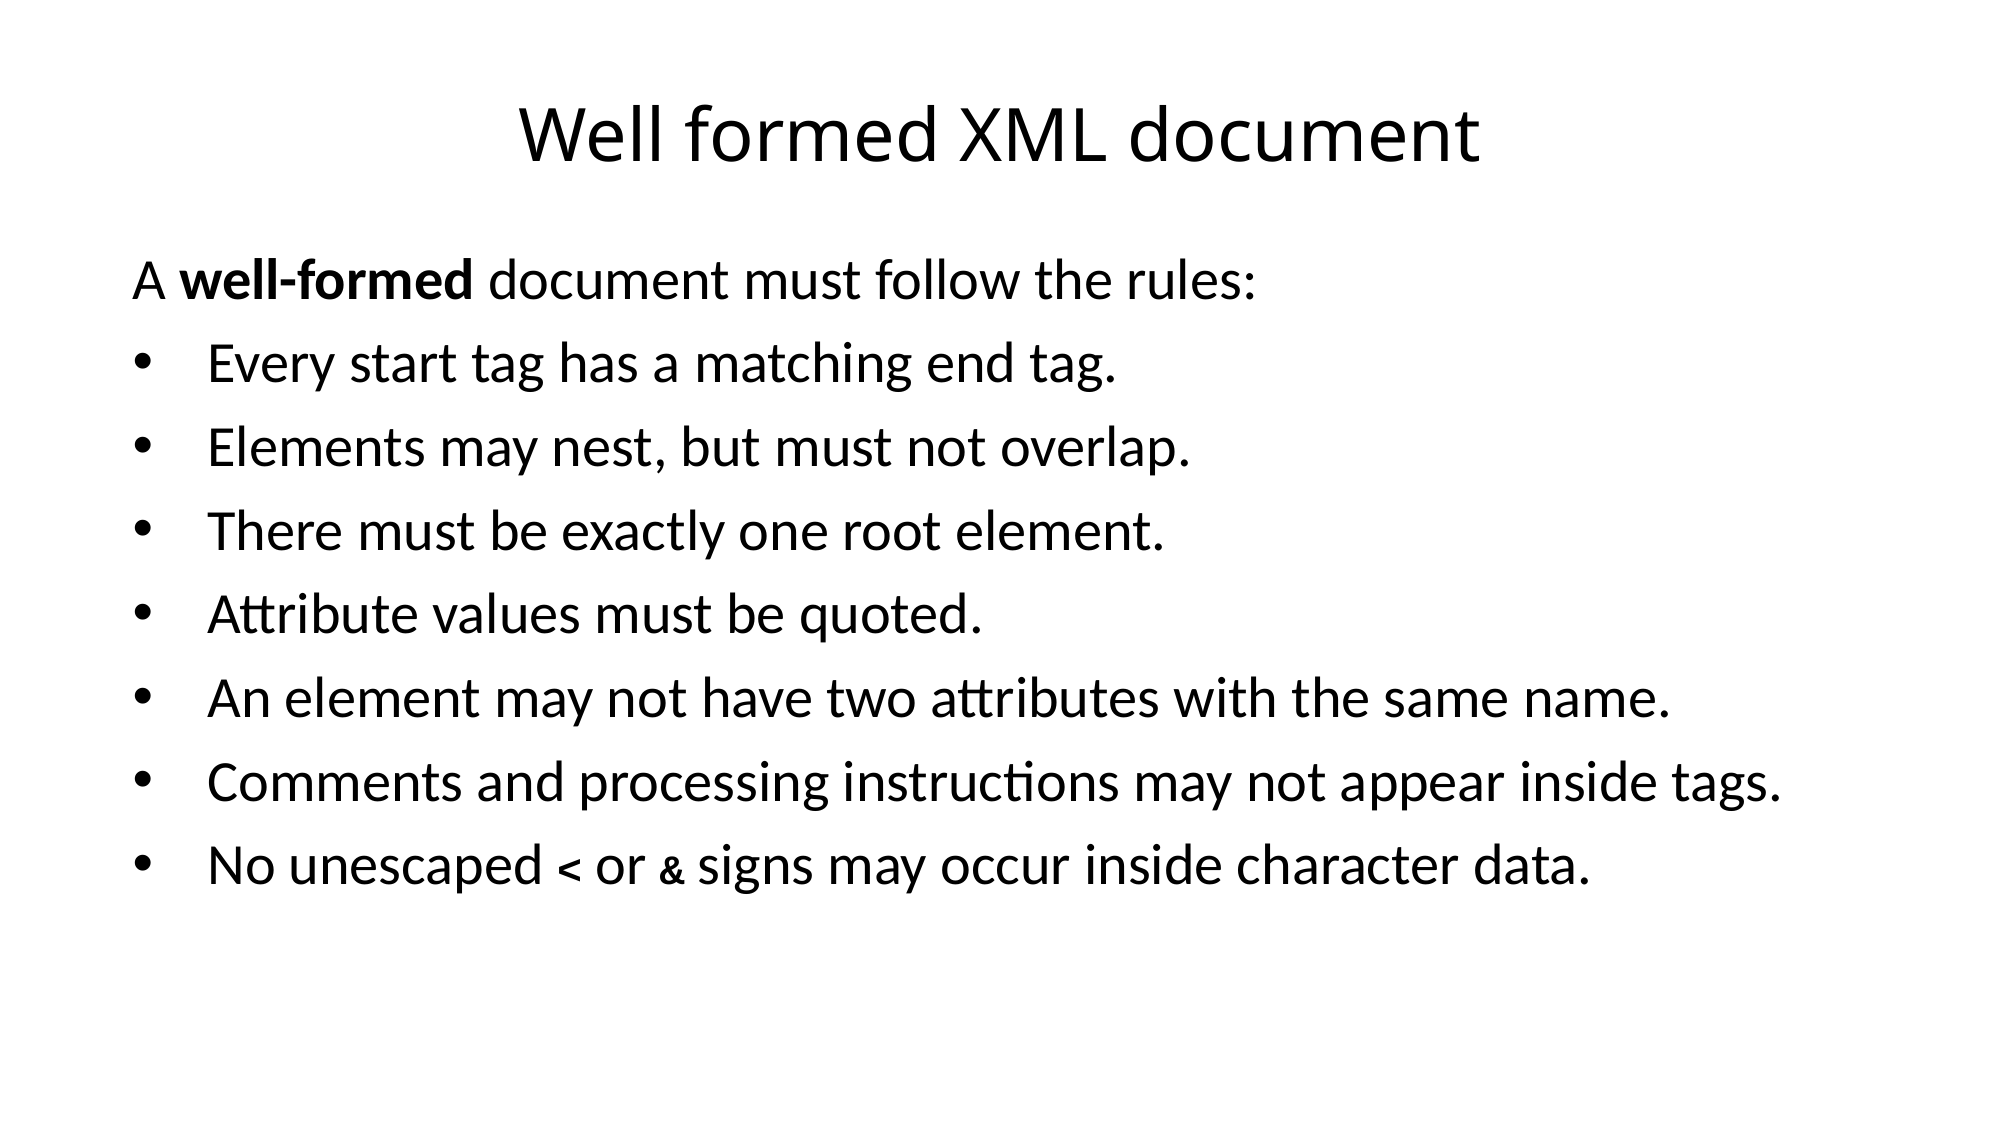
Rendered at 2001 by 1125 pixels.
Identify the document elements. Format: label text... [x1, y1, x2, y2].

subtitle A well-formed document must follow the rules: Every start tag has a matching end tag. Elements may nest, but must not overlap. There must be exactly one root element. Attribute values must be quoted. An element may not have two attributes with the same name. Comments and processing instructions may not appear inside tags. No unescaped < or & signs may occur inside character data. [117, 241, 1941, 1043]
title Well formed XML document [249, 89, 1750, 186]
